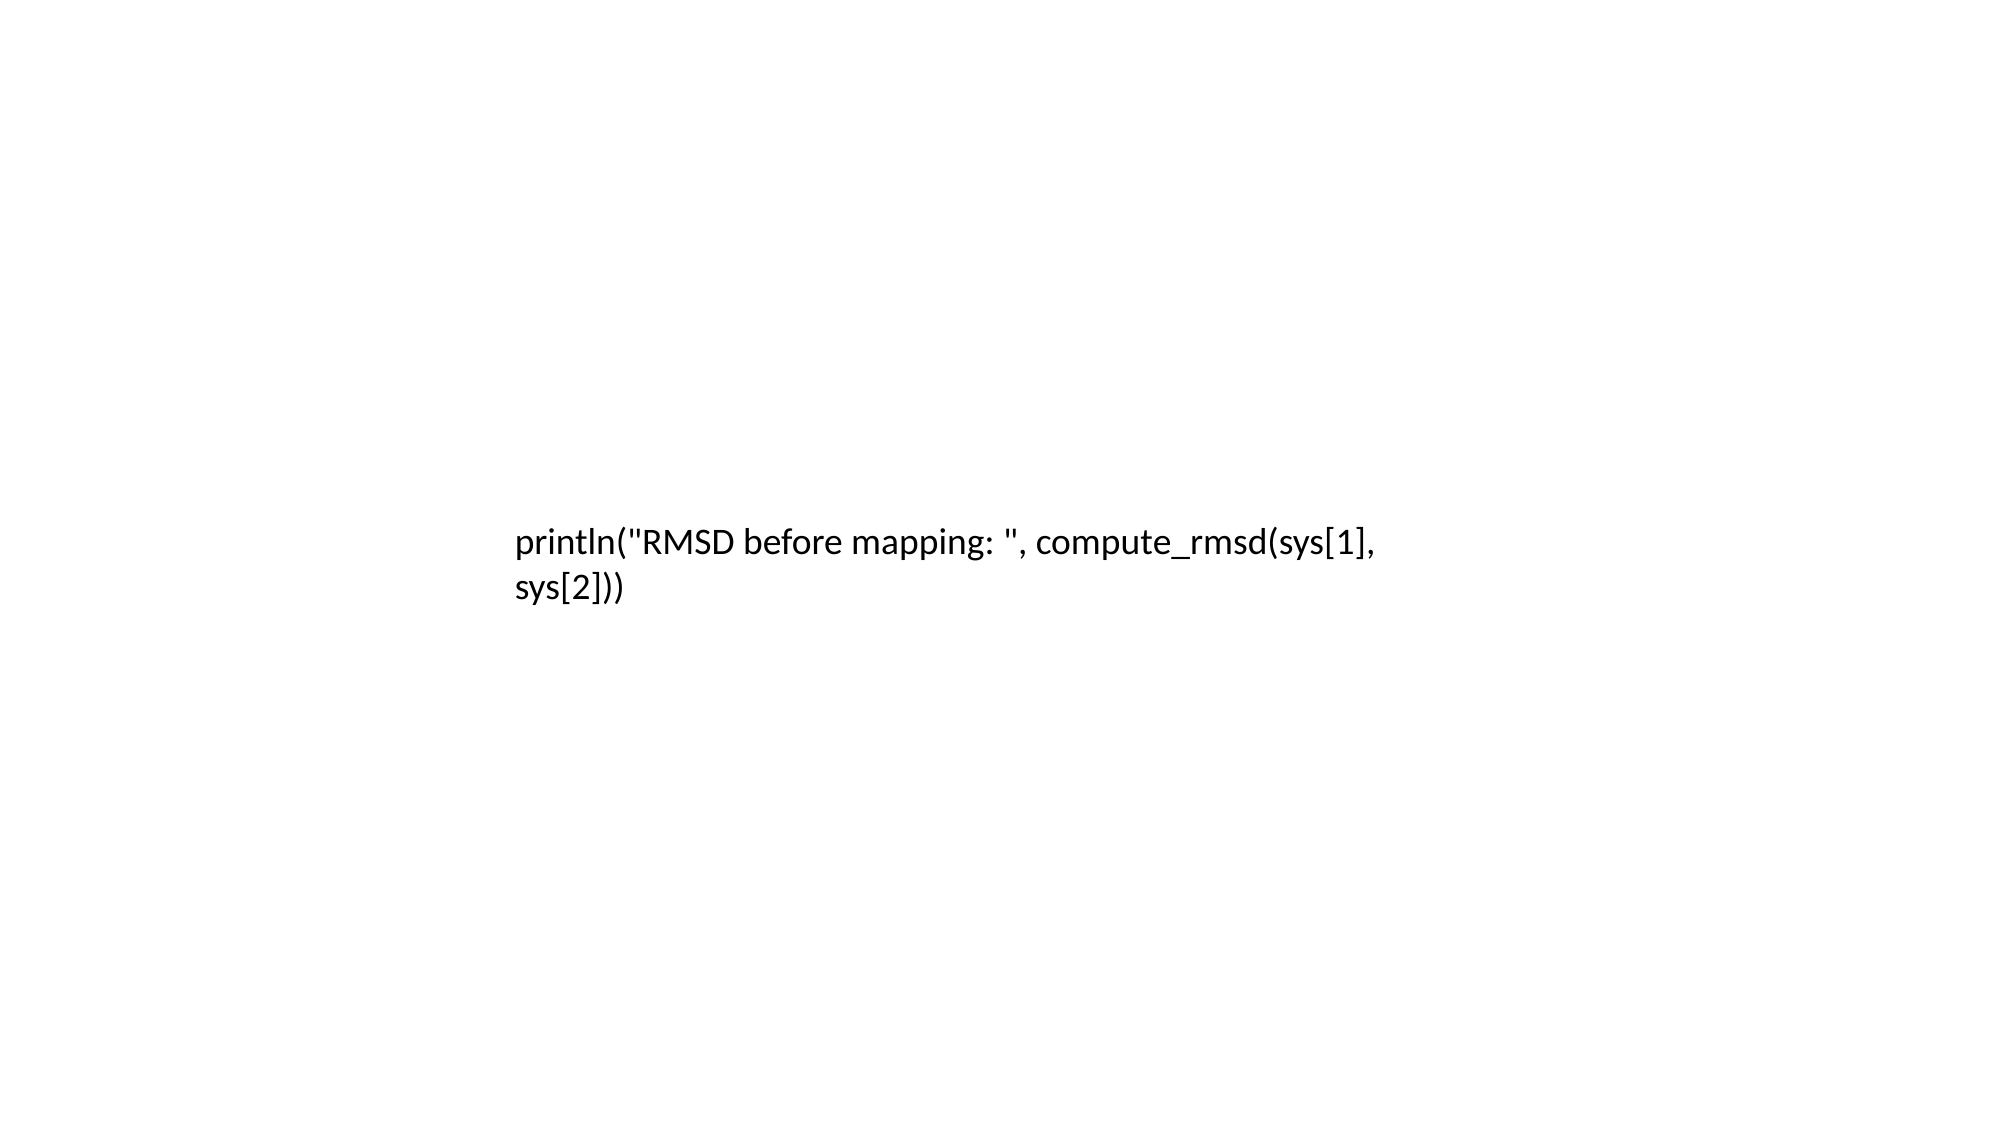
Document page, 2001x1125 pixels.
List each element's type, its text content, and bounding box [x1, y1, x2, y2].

text_box println("RMSD before mapping: ", compute_rmsd(sys[1], sys[2])) [500, 509, 1500, 615]
